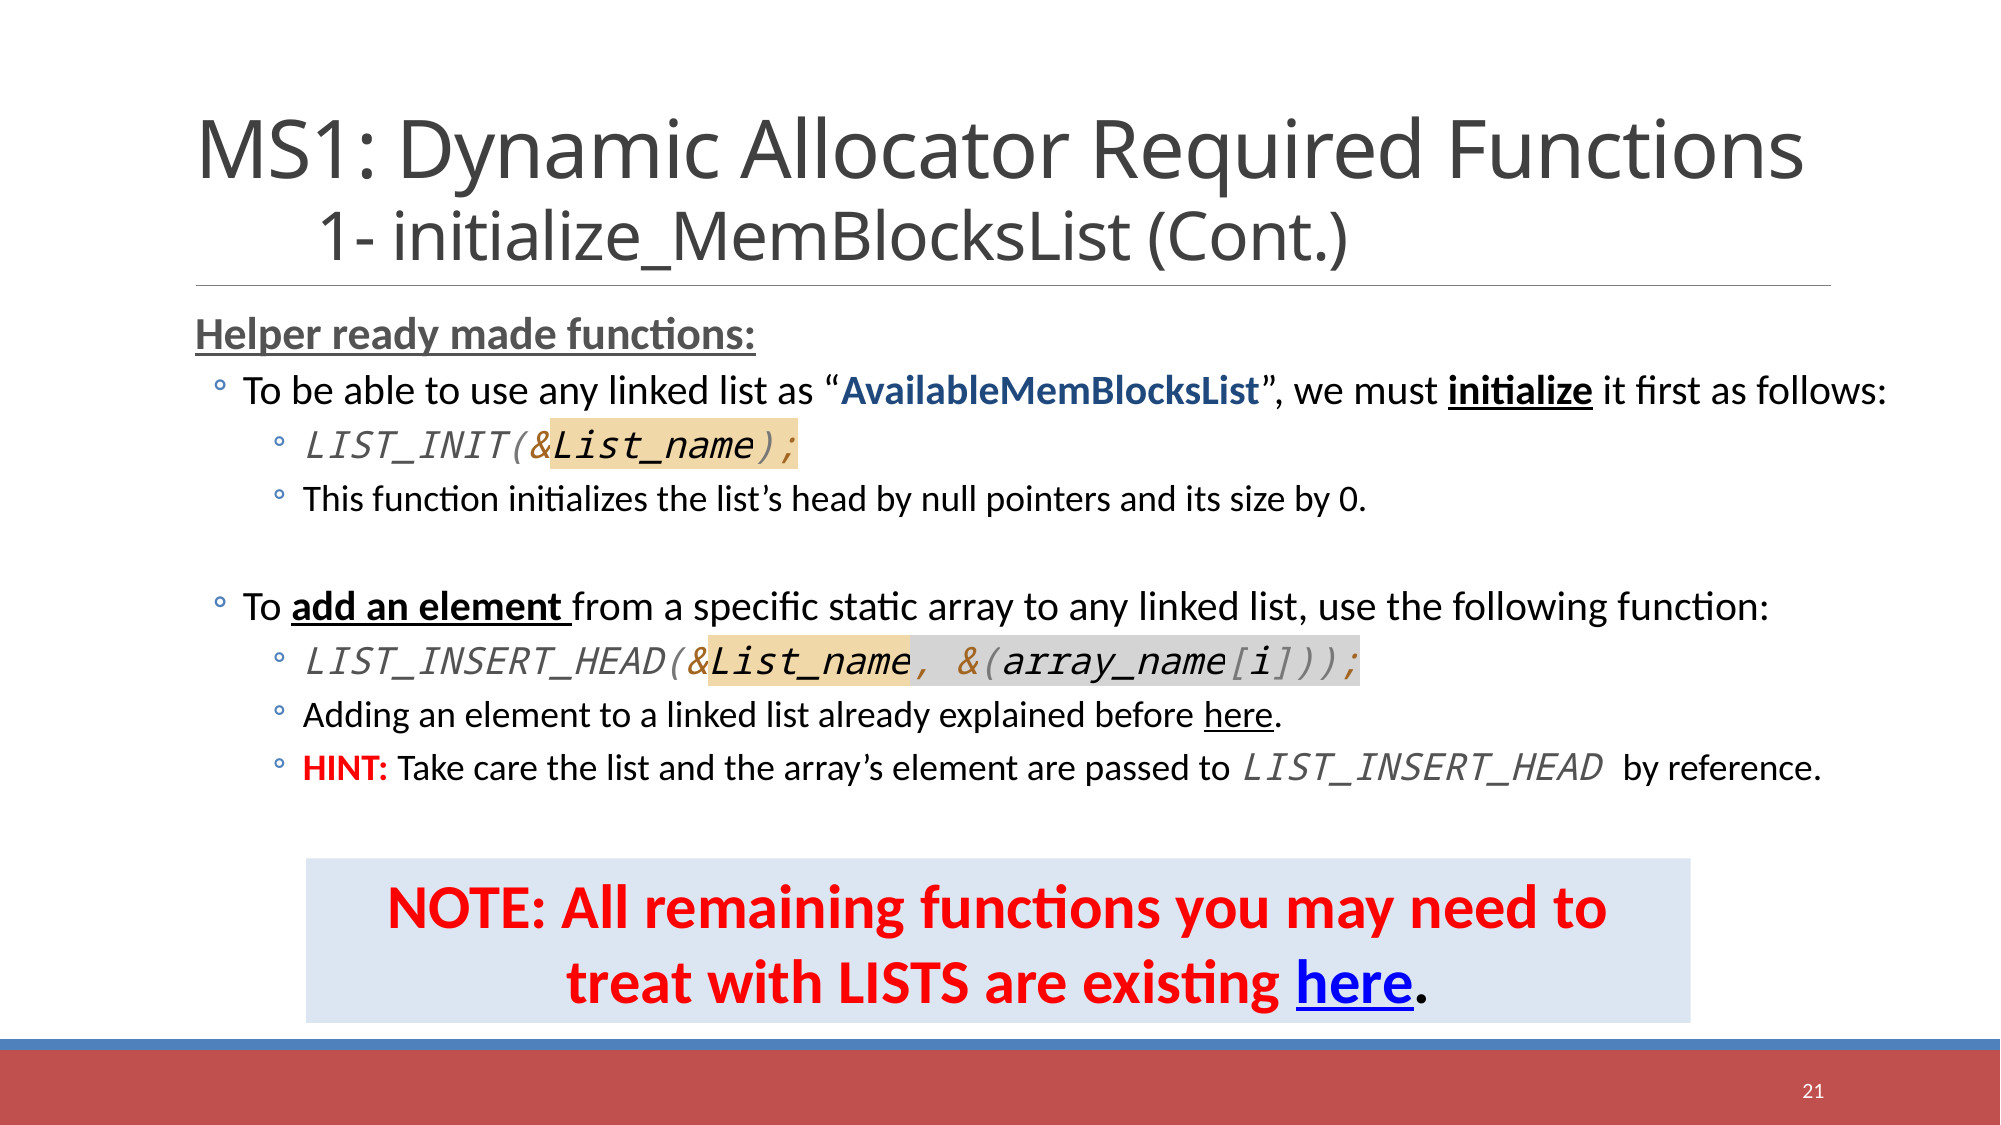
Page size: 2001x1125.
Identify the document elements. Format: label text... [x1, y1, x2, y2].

text_box NOTE: All remaining functions you may need to treat with LISTS are existing here. [306, 858, 1691, 1023]
slide_number 21 [1624, 1059, 1840, 1120]
title MS1: Dynamic Allocator Required Functions 1- initialize_MemBlocksList (Cont.) [180, 47, 1830, 285]
list Helper ready made functions: To be able to use any linked list as “AvailableMemBlocksList”, we must initialize it first as follows: LIST_INIT(&List_name); This function initializes the list’s head by null pointers and its size by 0. To add an element from a specific static array to any linked list, use the following function: LIST_INSERT_HEAD(&List_name, &(array_name[i])); Adding an element to a linked list already explained before here. HINT: Take care the list and the array’s element are passed to LIST_INSERT_HEAD by reference. [180, 302, 1921, 963]
